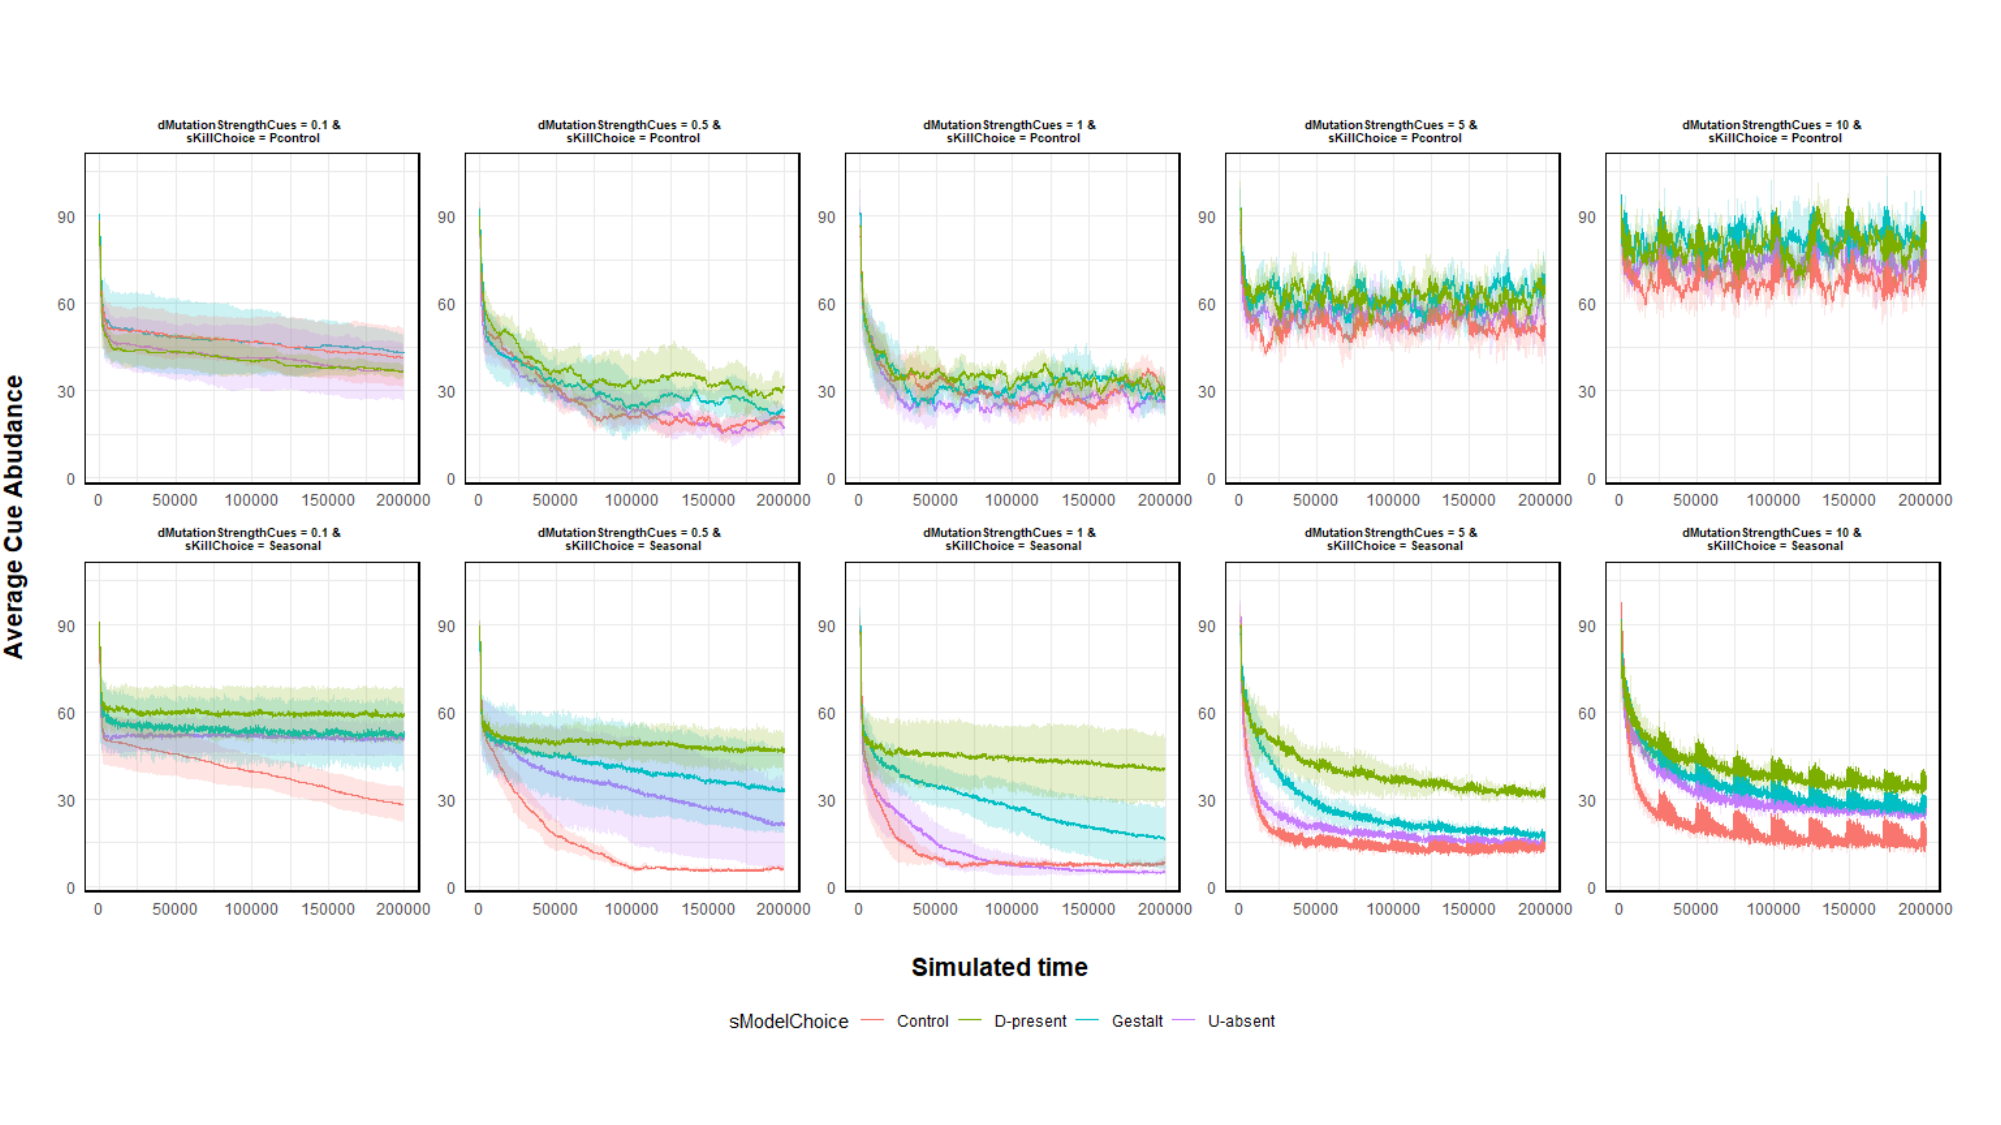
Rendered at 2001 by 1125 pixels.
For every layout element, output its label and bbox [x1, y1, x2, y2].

picture [0, 58, 2000, 1067]
